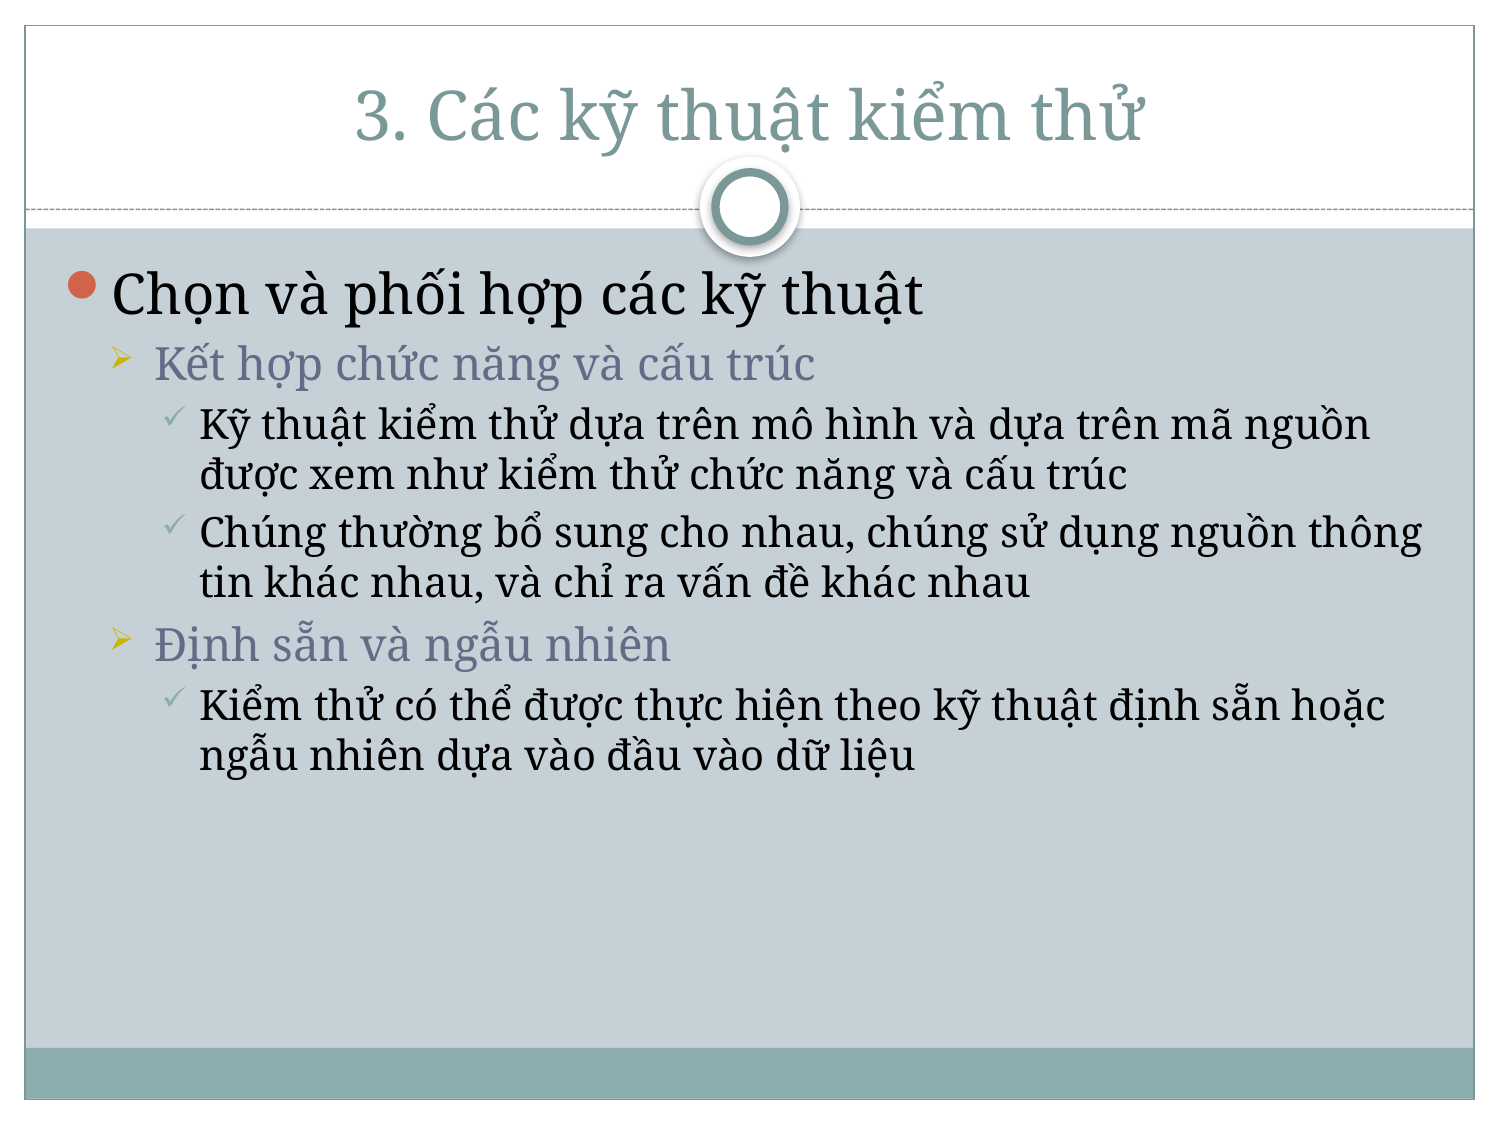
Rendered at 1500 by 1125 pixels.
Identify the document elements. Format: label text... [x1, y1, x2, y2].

list Chọn và phối hợp các kỹ thuật Kết hợp chức năng và cấu trúc Kỹ thuật kiểm thử dựa trên mô hình và dựa trên mã nguồn được xem như kiểm thử chức năng và cấu trúc Chúng thường bổ sung cho nhau, chúng sử dụng nguồn thông tin khác nhau, và chỉ ra vấn đề khác nhau Định sẵn và ngẫu nhiên Kiểm thử có thể được thực hiện theo kỹ thuật định sẵn hoặc ngẫu nhiên dựa vào đầu vào dữ liệu [49, 250, 1445, 1001]
title 3. Các kỹ thuật kiểm thử [49, 37, 1450, 162]
